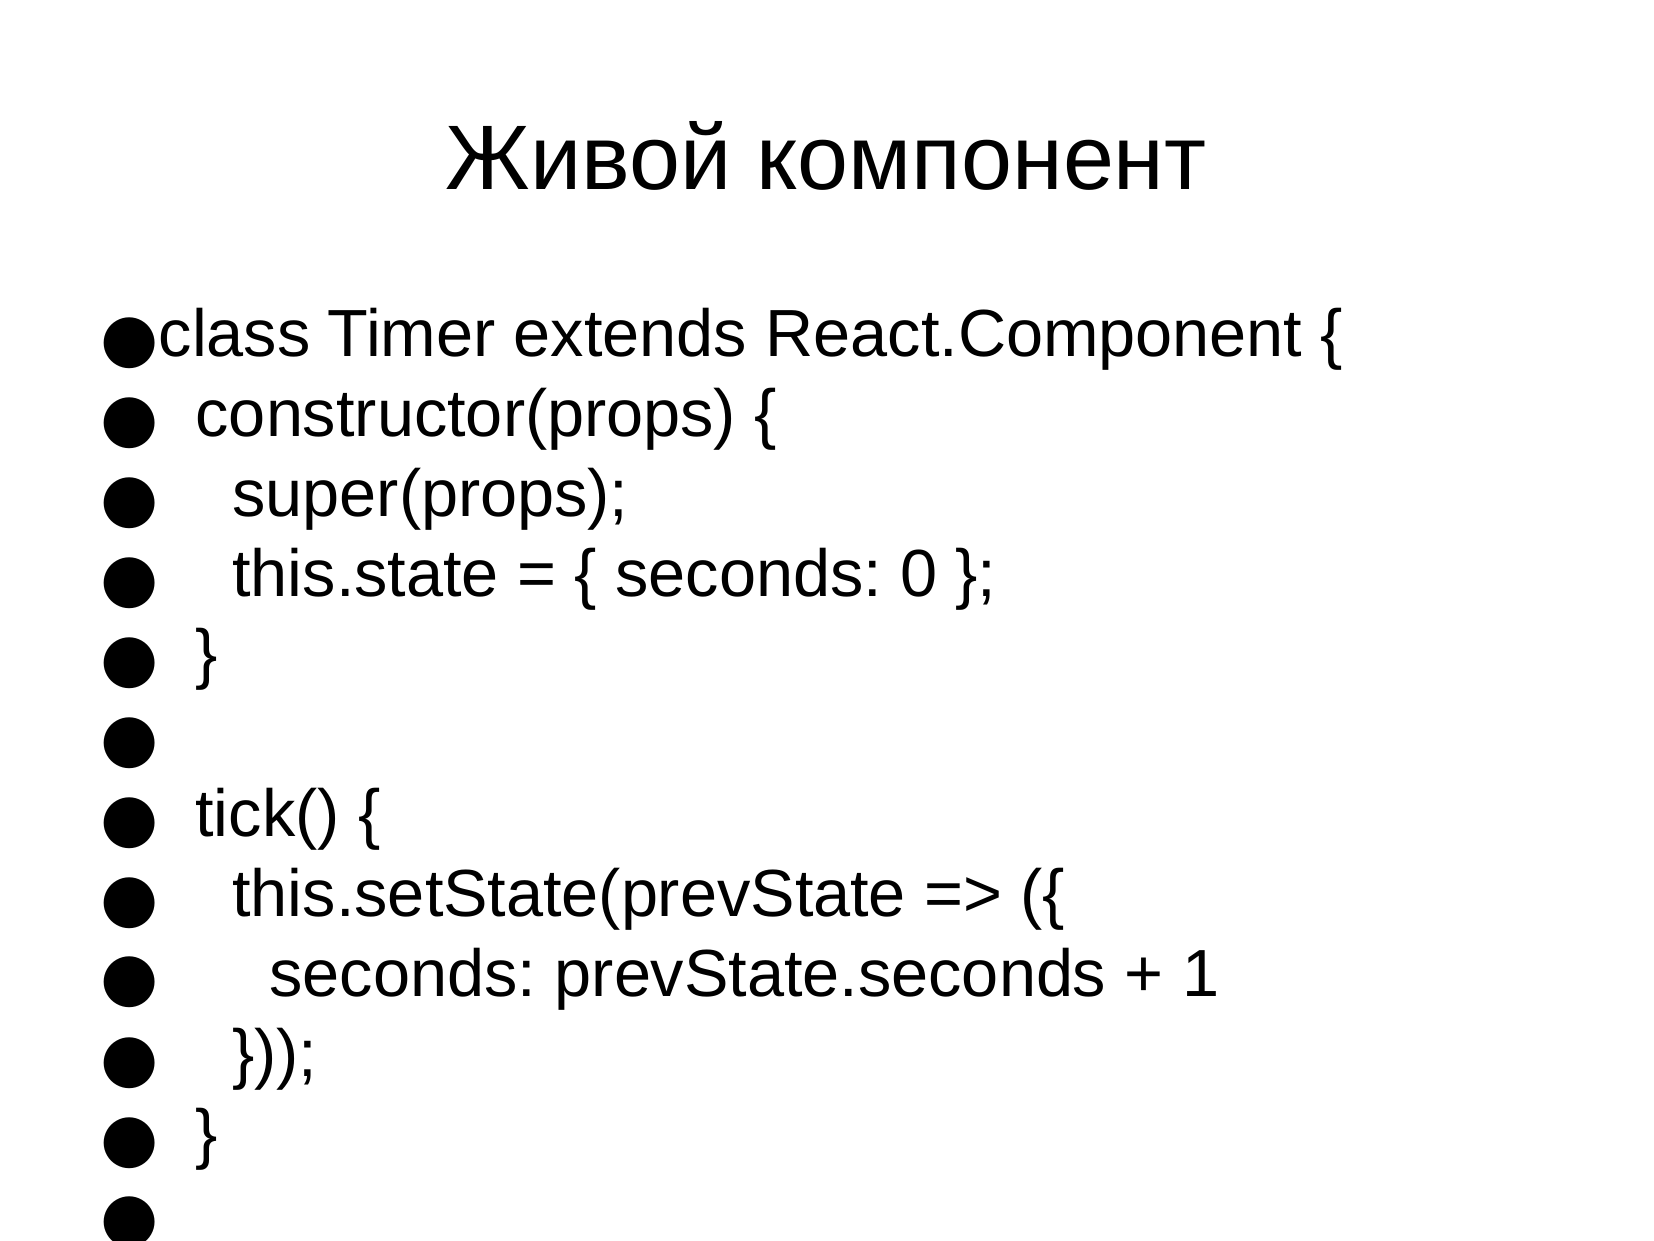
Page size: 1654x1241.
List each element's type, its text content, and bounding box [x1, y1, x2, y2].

text_box class Timer extends React.Component { constructor(props) { super(props); this.state = { seconds: 0 }; } tick() { this.setState(prevState => ({ seconds: prevState.seconds + 1 })); } componentDidMount() { this.interval = setInterval(() => this.tick(), 1000); } [82, 290, 1571, 1170]
text_box Живой компонент [82, 49, 1571, 257]
